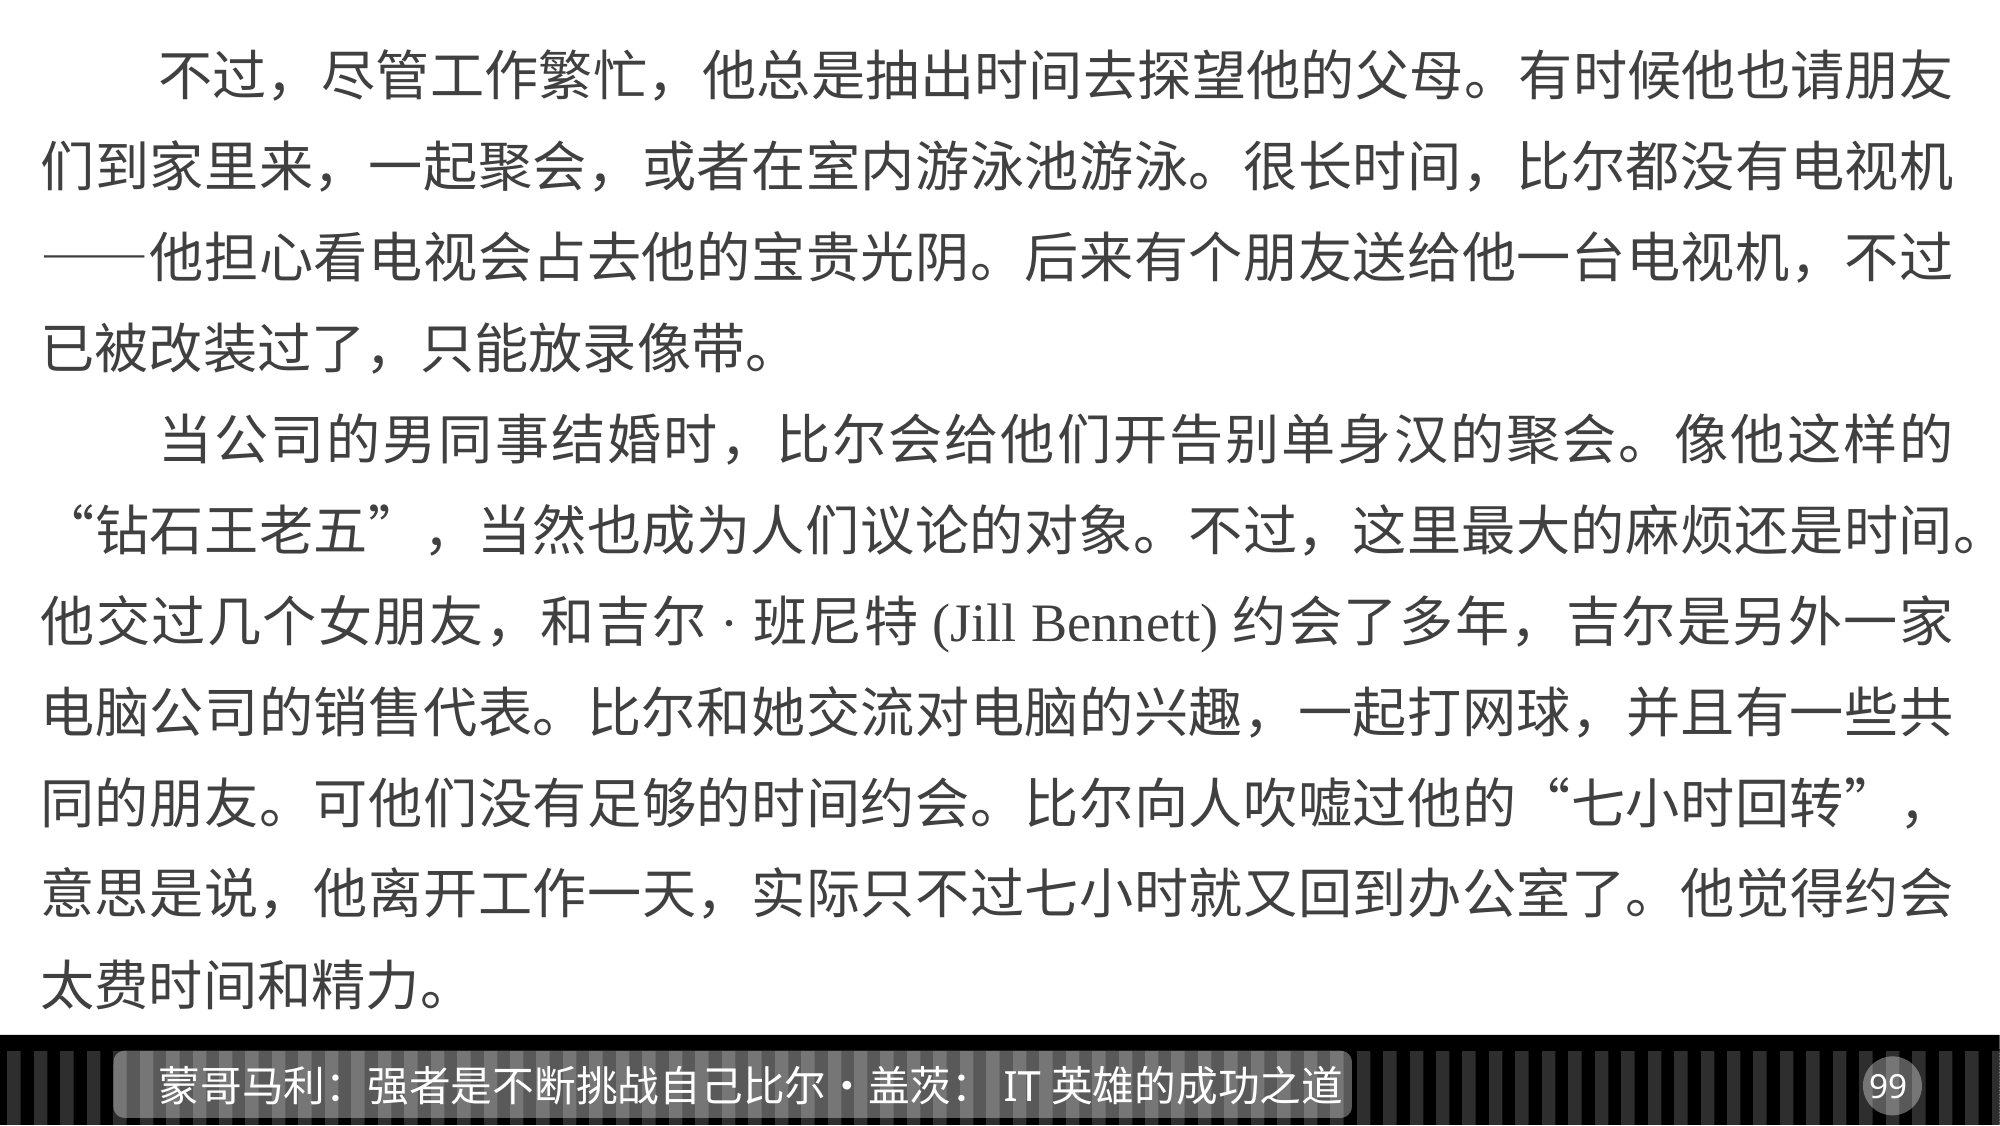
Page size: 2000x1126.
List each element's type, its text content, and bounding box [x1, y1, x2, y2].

text_box 不过，尽管工作繁忙，他总是抽出时间去探望他的父母。有时候他也请朋友们到家里来，一起聚会，或者在室内游泳池游泳。很长时间，比尔都没有电视机——他担心看电视会占去他的宝贵光阴。后来有个朋友送给他一台电视机，不过已被改装过了，只能放录像带。 当公司的男同事结婚时，比尔会给他们开告别单身汉的聚会。像他这样的“钻石王老五”，当然也成为人们议论的对象。不过，这里最大的麻烦还是时间。他交过几个女朋友，和吉尔·班尼特(Jill Bennett)约会了多年，吉尔是另外一家电脑公司的销售代表。比尔和她交流对电脑的兴趣，一起打网球，并且有一些共同的朋友。可他们没有足够的时间约会。比尔向人吹嘘过他的“七小时回转”，意思是说，他离开工作一天，实际只不过七小时就又回到办公室了。他觉得约会太费时间和精力。 [25, 7, 1969, 1024]
